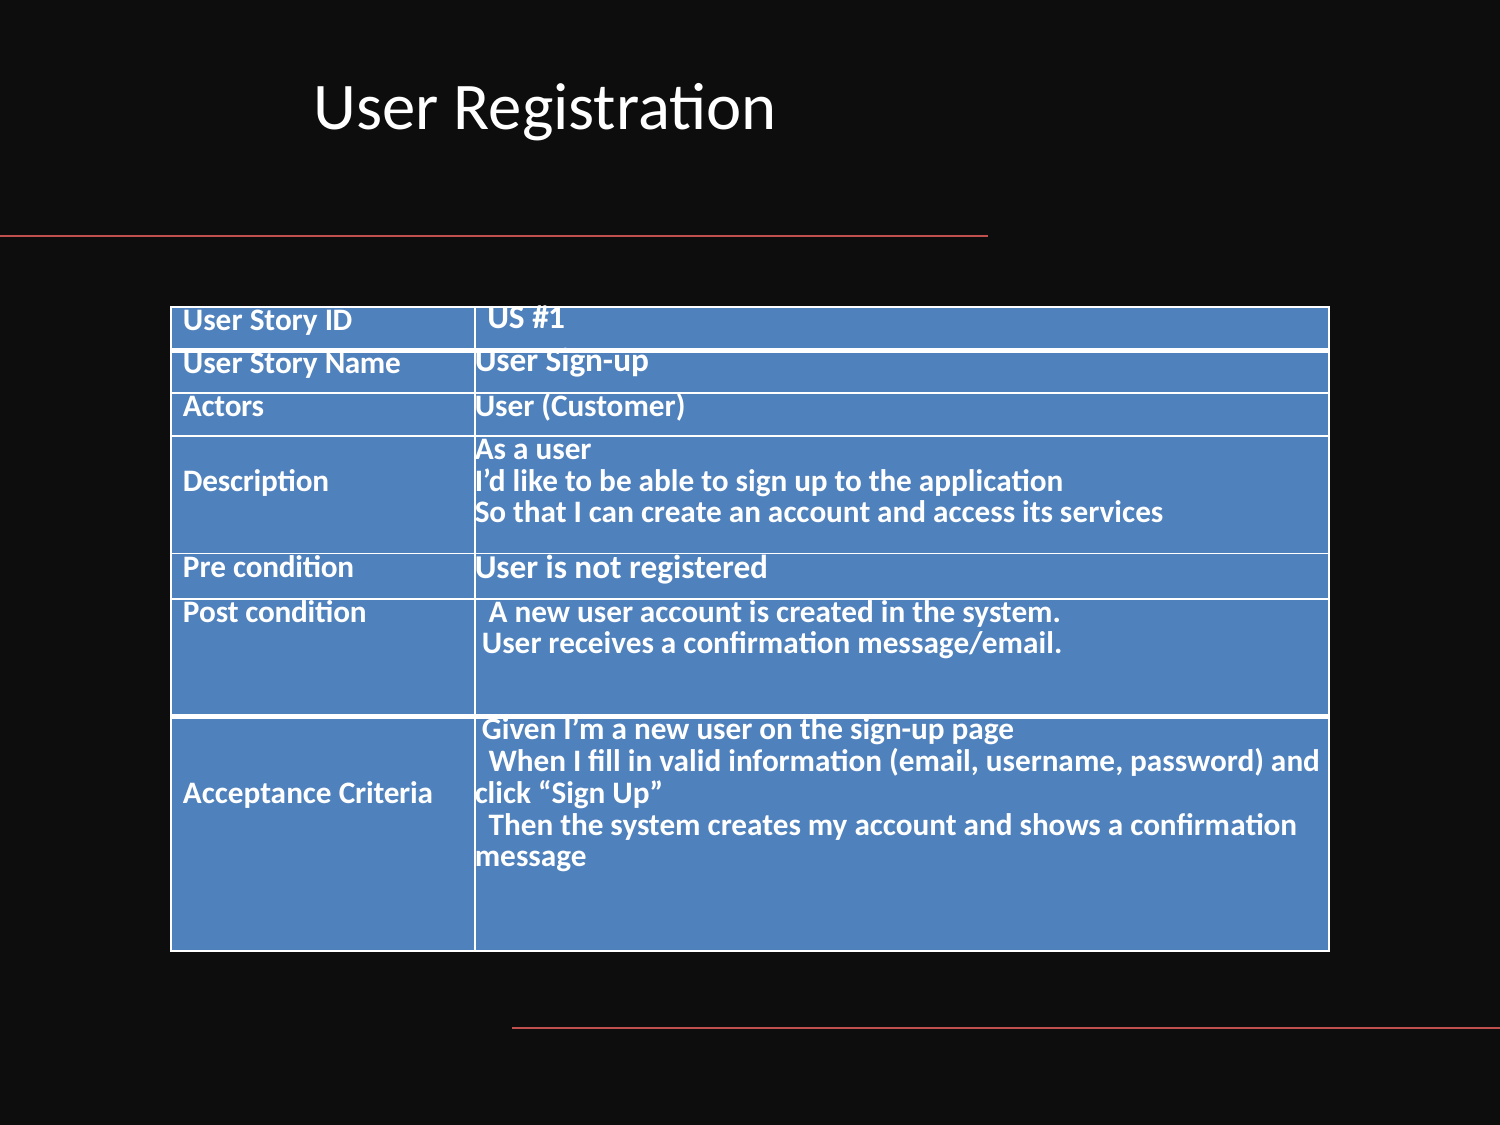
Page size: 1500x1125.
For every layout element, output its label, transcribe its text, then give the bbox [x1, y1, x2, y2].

table_header US #1 [476, 308, 1328, 348]
table_cell As a user I’d like to be able to sign up to the application So that I can create an account and access its services [476, 437, 1328, 553]
table_header User Story ID [172, 308, 474, 348]
table_cell User Sign-up [476, 353, 1328, 392]
title User Registration [103, 63, 988, 232]
table_cell User is not registered [476, 554, 1328, 598]
text_box [0, 0, 1500, 1125]
table_cell Given I’m a new user on the sign-up page When I fill in valid information (email, username, password) and click “Sign Up” Then the system creates my account and shows a confirmation message [476, 719, 1328, 950]
table_cell Acceptance Criteria [172, 719, 474, 950]
table_cell Description [172, 437, 474, 553]
table_cell User Story Name [172, 353, 474, 392]
table_cell User (Customer) [476, 394, 1328, 435]
table_cell Post condition [172, 600, 474, 714]
table_cell A new user account is created in the system. User receives a confirmation message/email. [476, 600, 1328, 714]
table_cell Actors [172, 394, 474, 435]
table_cell Pre condition [172, 554, 474, 598]
